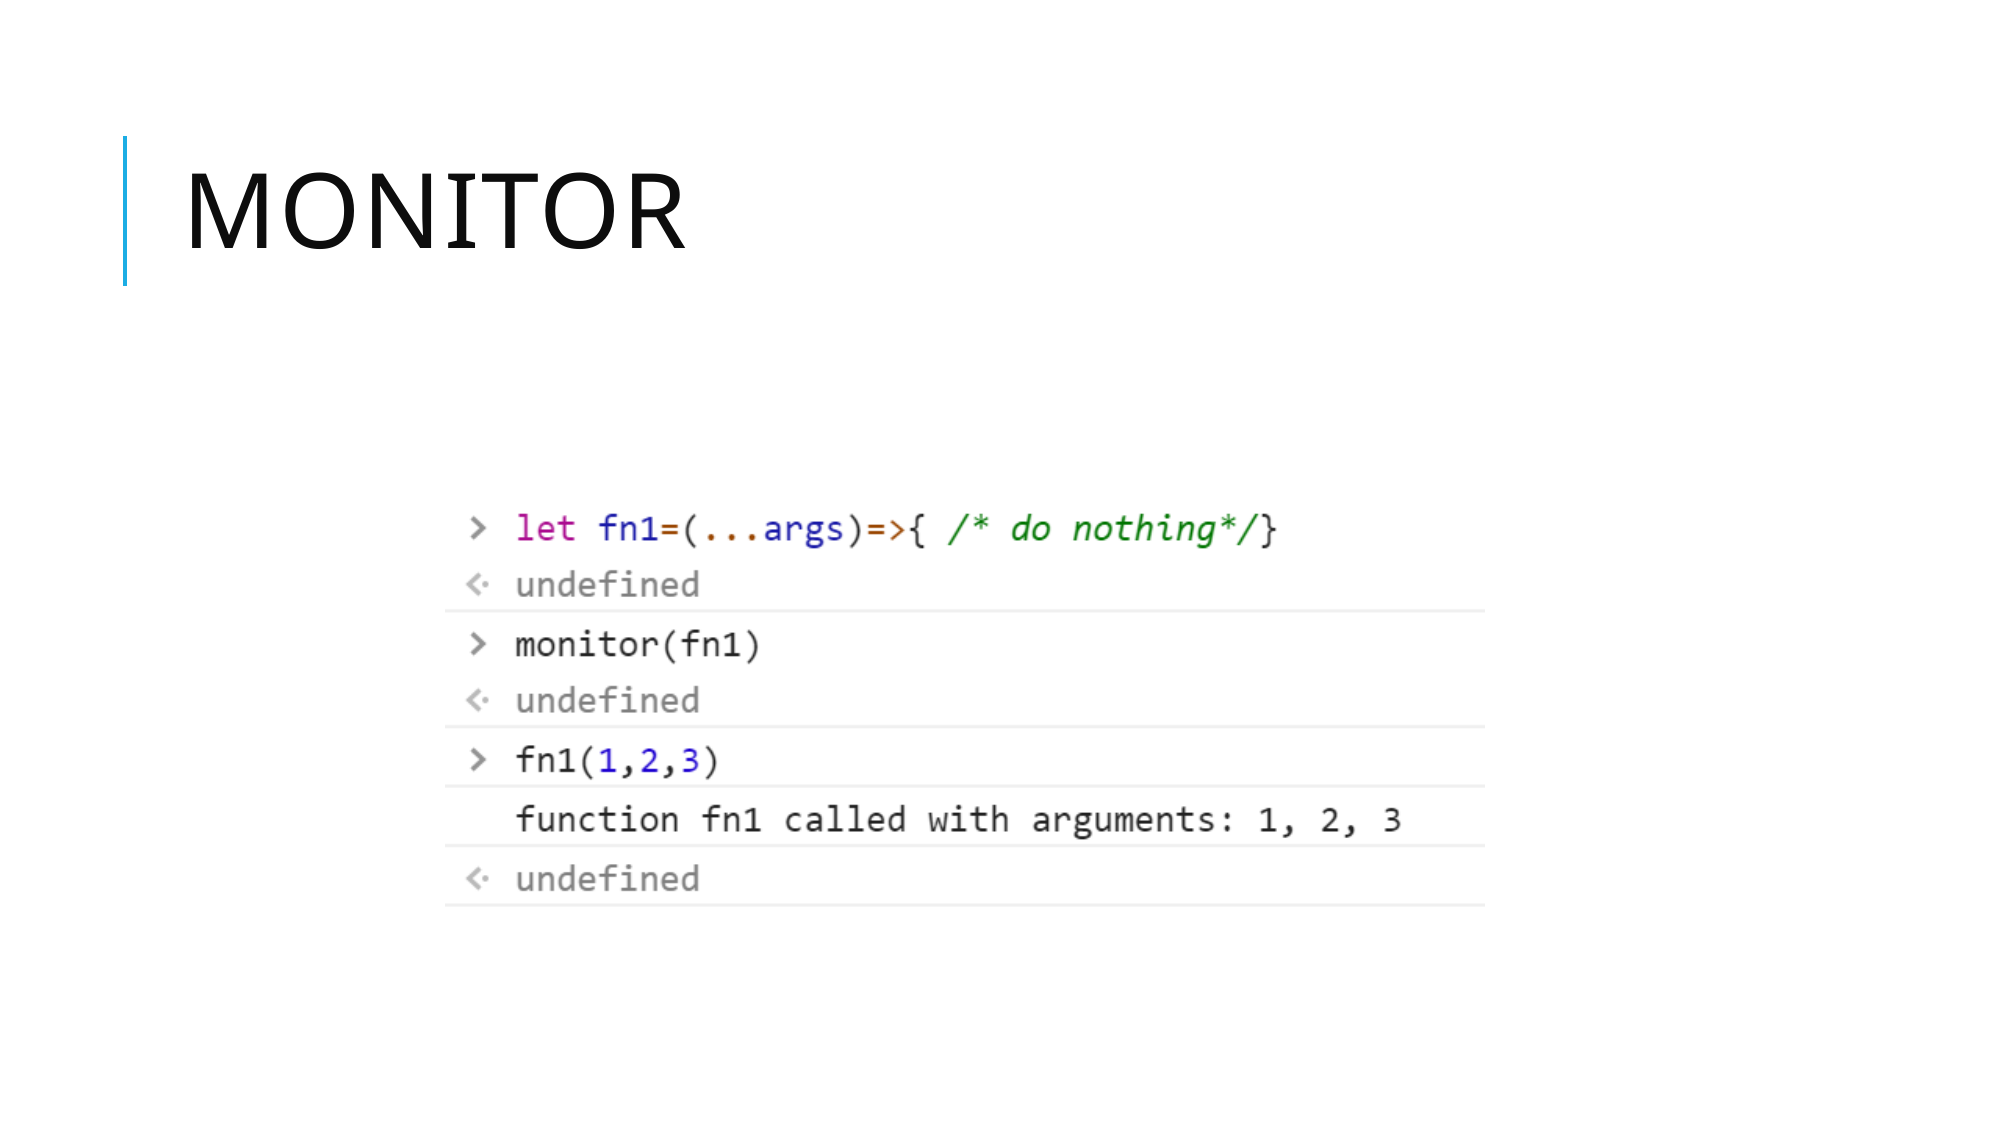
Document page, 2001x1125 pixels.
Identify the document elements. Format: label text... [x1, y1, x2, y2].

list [445, 500, 1485, 910]
title monitor [168, 96, 1763, 342]
